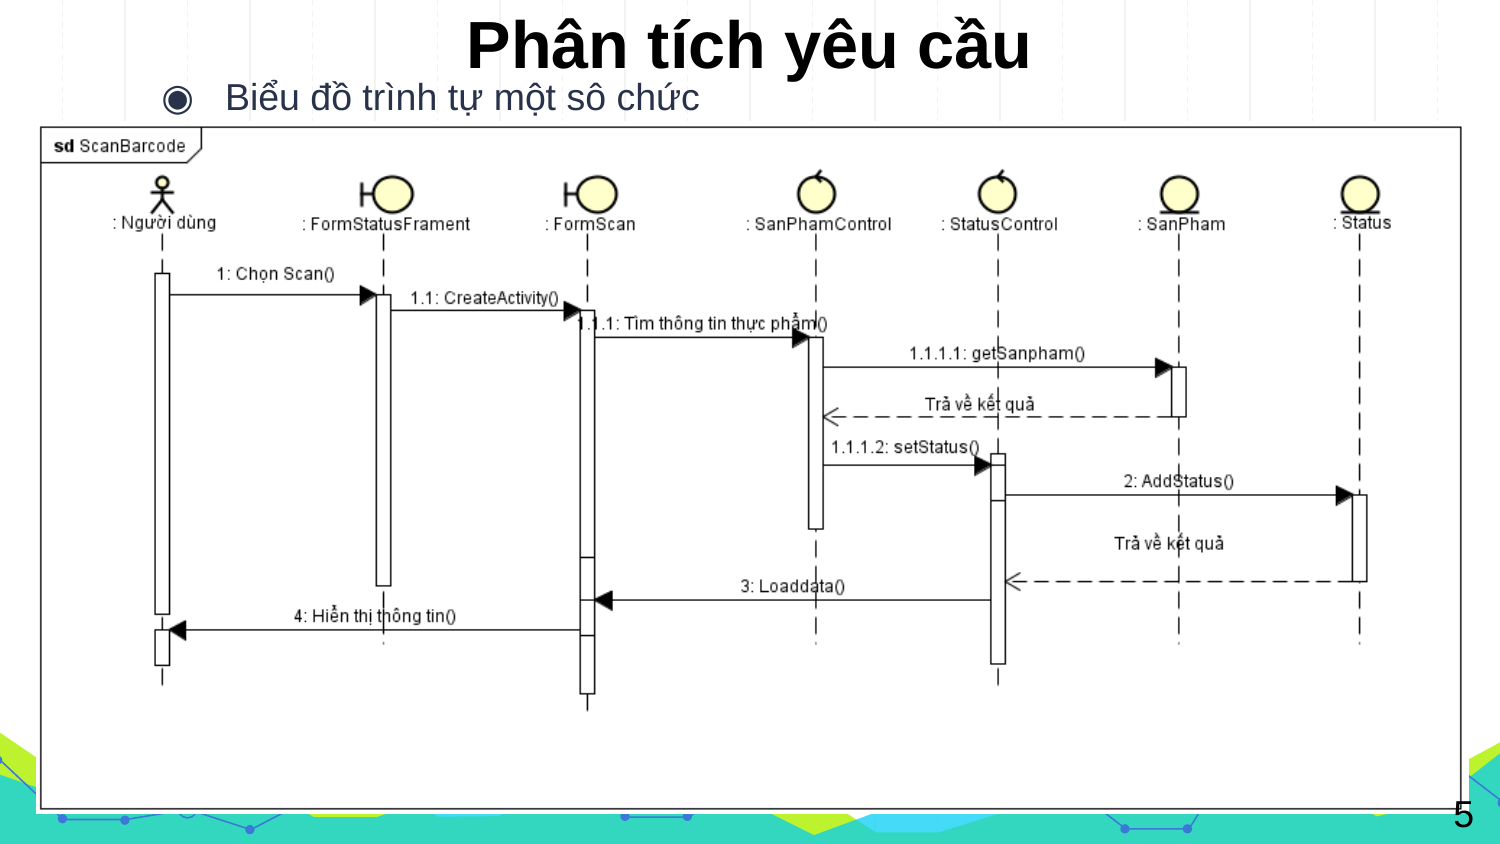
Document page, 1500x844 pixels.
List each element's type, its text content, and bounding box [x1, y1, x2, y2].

list Biểu đồ trình tự một sô chức năng [128, 58, 778, 119]
title Phân tích yêu cầu [0, 13, 1500, 98]
picture [35, 121, 1470, 815]
text_box 5 [1427, 783, 1500, 843]
